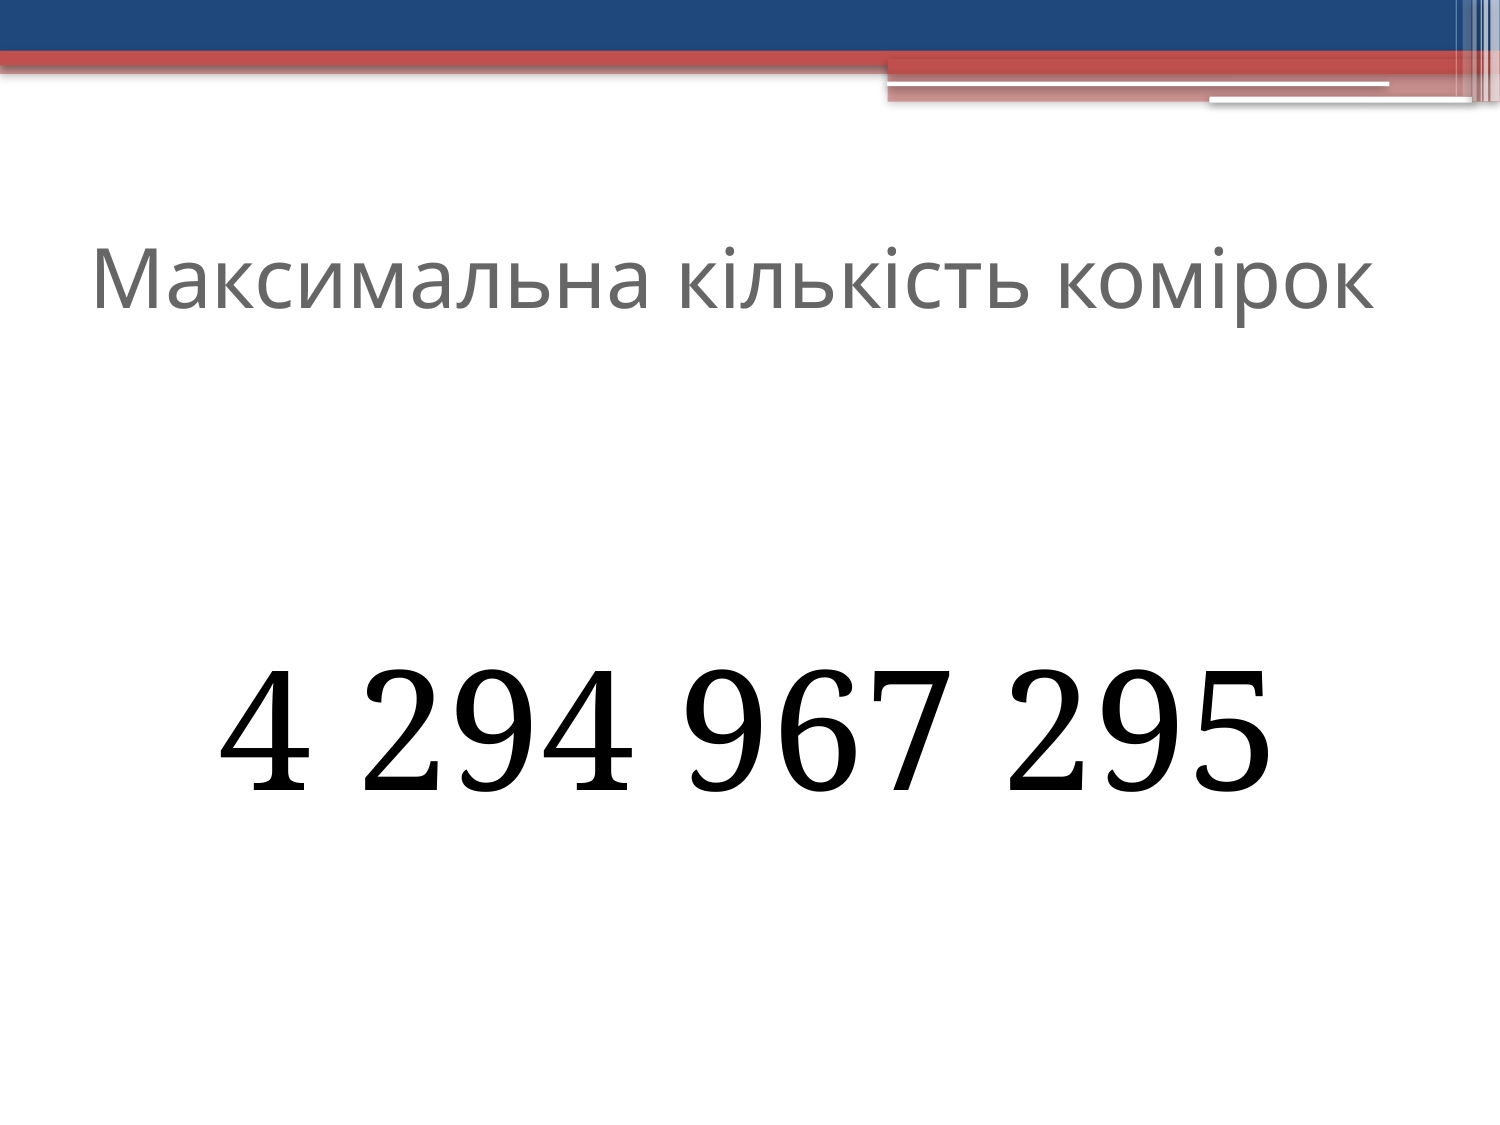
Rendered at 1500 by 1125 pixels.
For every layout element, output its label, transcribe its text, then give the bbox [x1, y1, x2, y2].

text_box 4 294 967 295 [75, 368, 1425, 1079]
text_box Максимальна кількість комірок [75, 187, 1425, 363]
